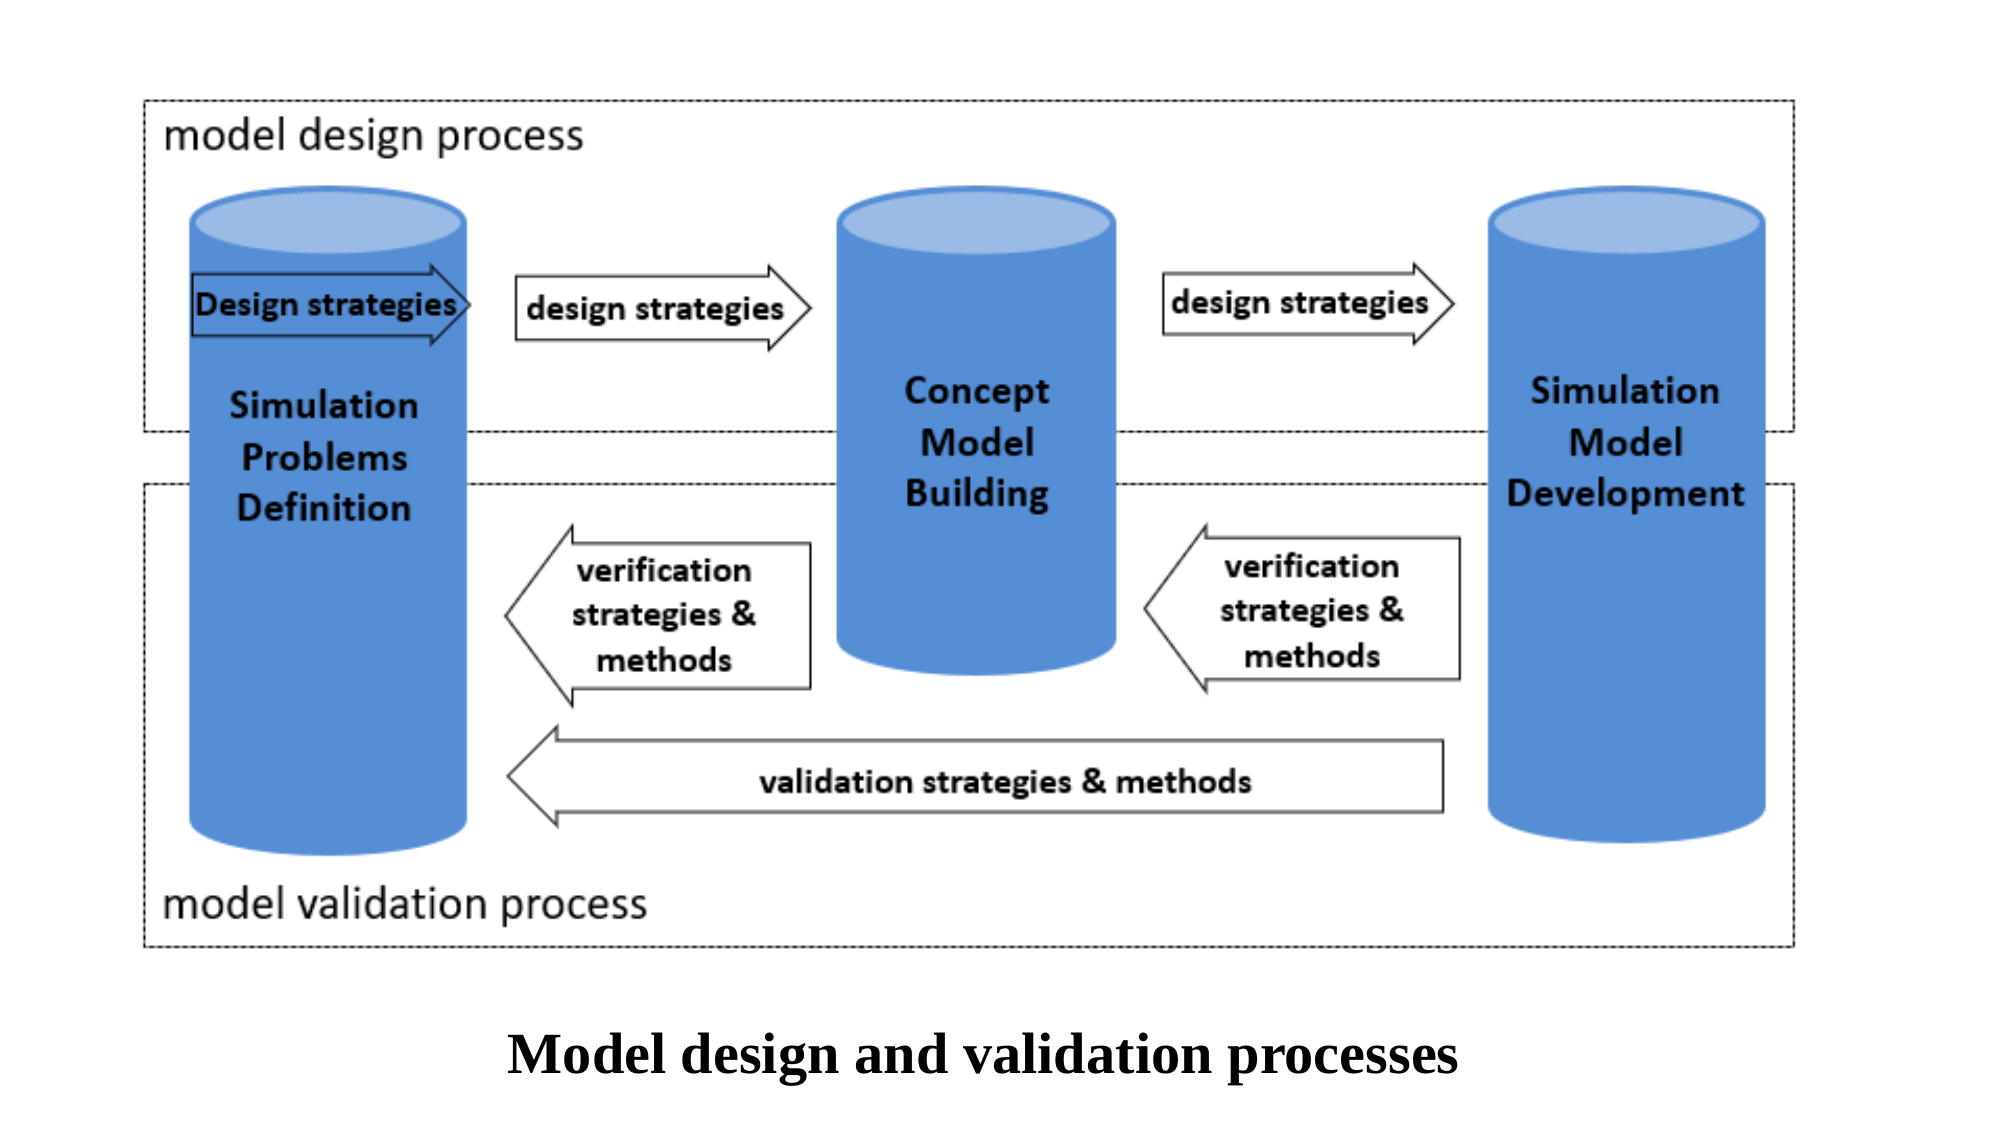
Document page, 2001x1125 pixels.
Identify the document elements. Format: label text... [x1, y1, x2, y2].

picture [123, 73, 1806, 957]
text_box Model design and validation processes [368, 1007, 1615, 1093]
